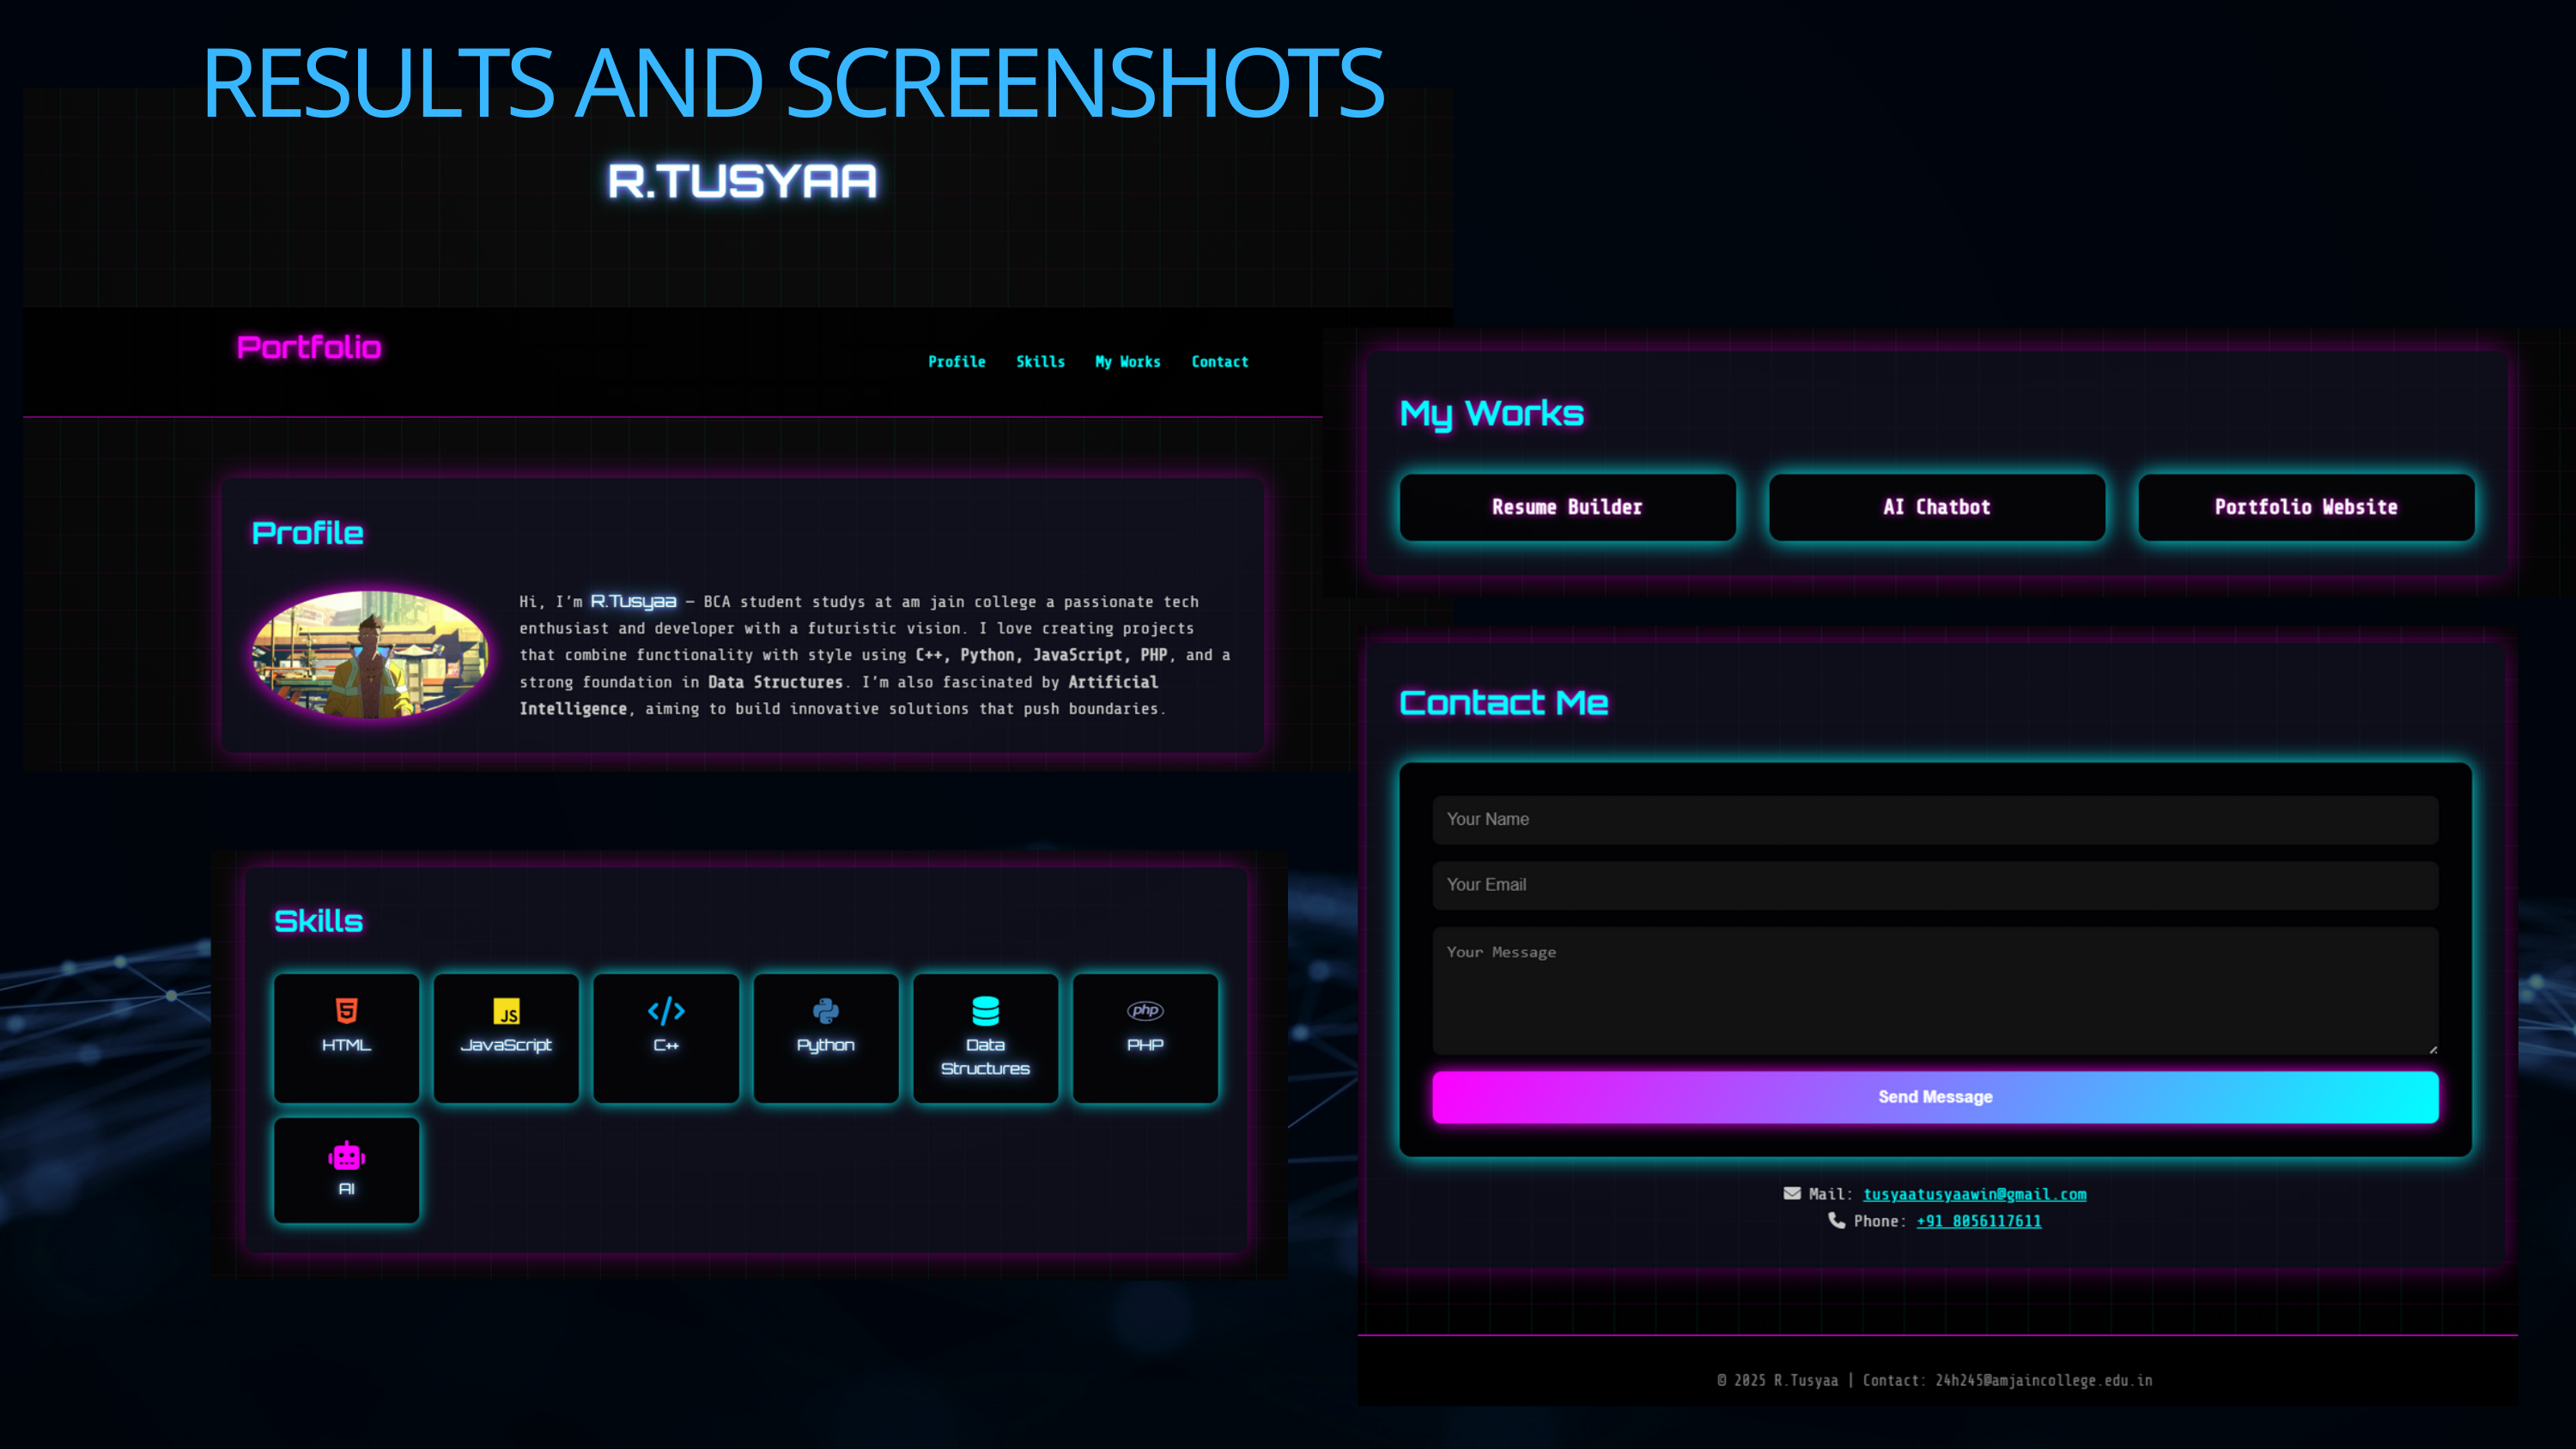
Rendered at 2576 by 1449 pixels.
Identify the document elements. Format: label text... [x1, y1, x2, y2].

text_box [1322, 327, 2576, 598]
text_box [22, 88, 1455, 772]
text_box [1358, 626, 2518, 1407]
text_box [210, 850, 1288, 1281]
text_box [0, 0, 2576, 1449]
text_box RESULTS AND SCREENSHOTS [173, 53, 1938, 137]
